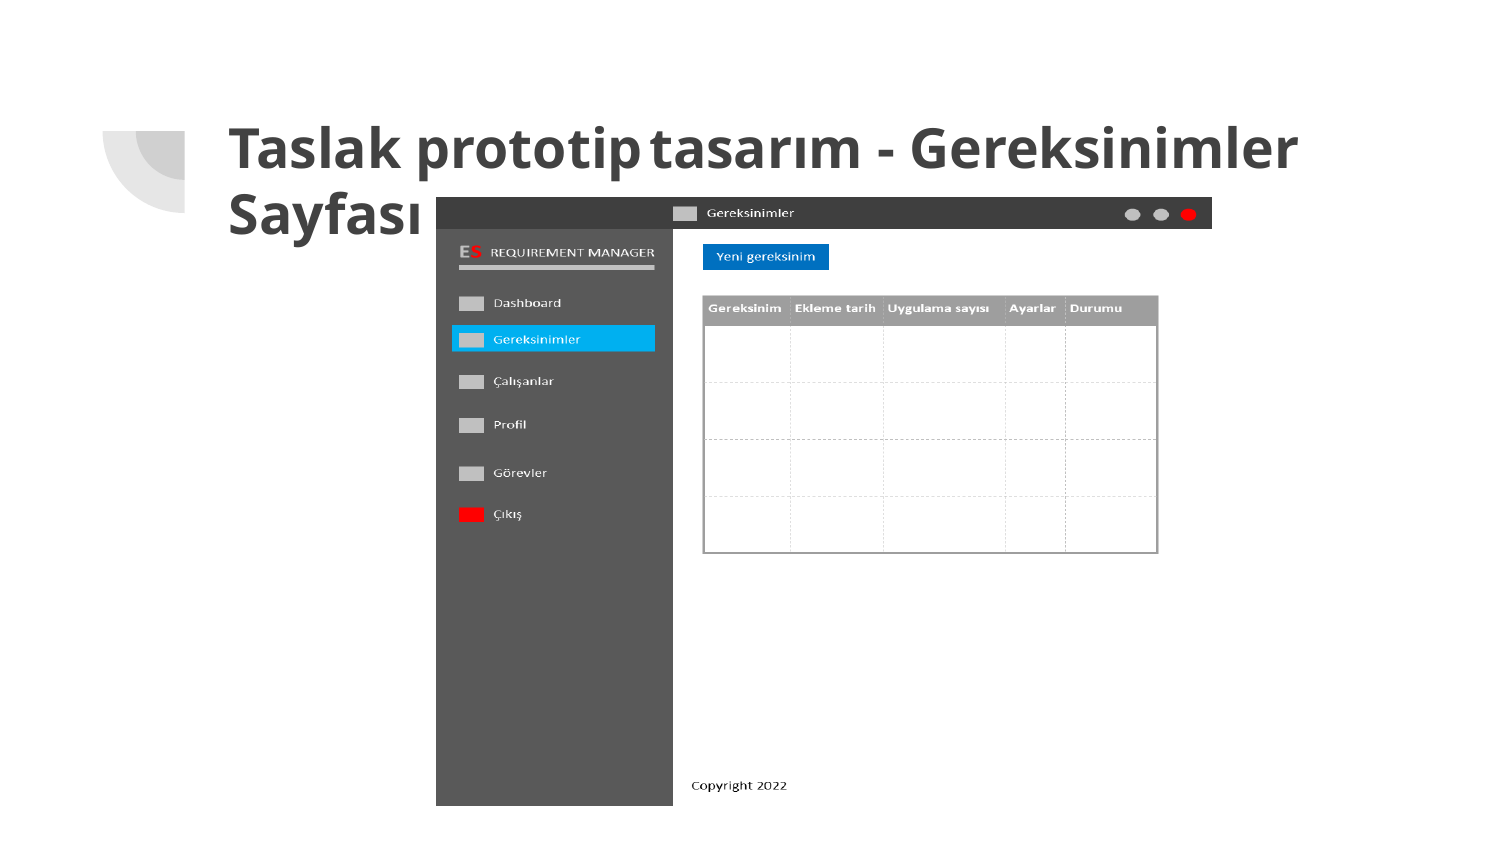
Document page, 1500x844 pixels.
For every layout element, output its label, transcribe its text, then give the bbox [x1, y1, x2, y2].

picture [436, 197, 1212, 806]
title Taslak prototip tasarım - Gereksinimler Sayfası [213, 98, 1368, 263]
